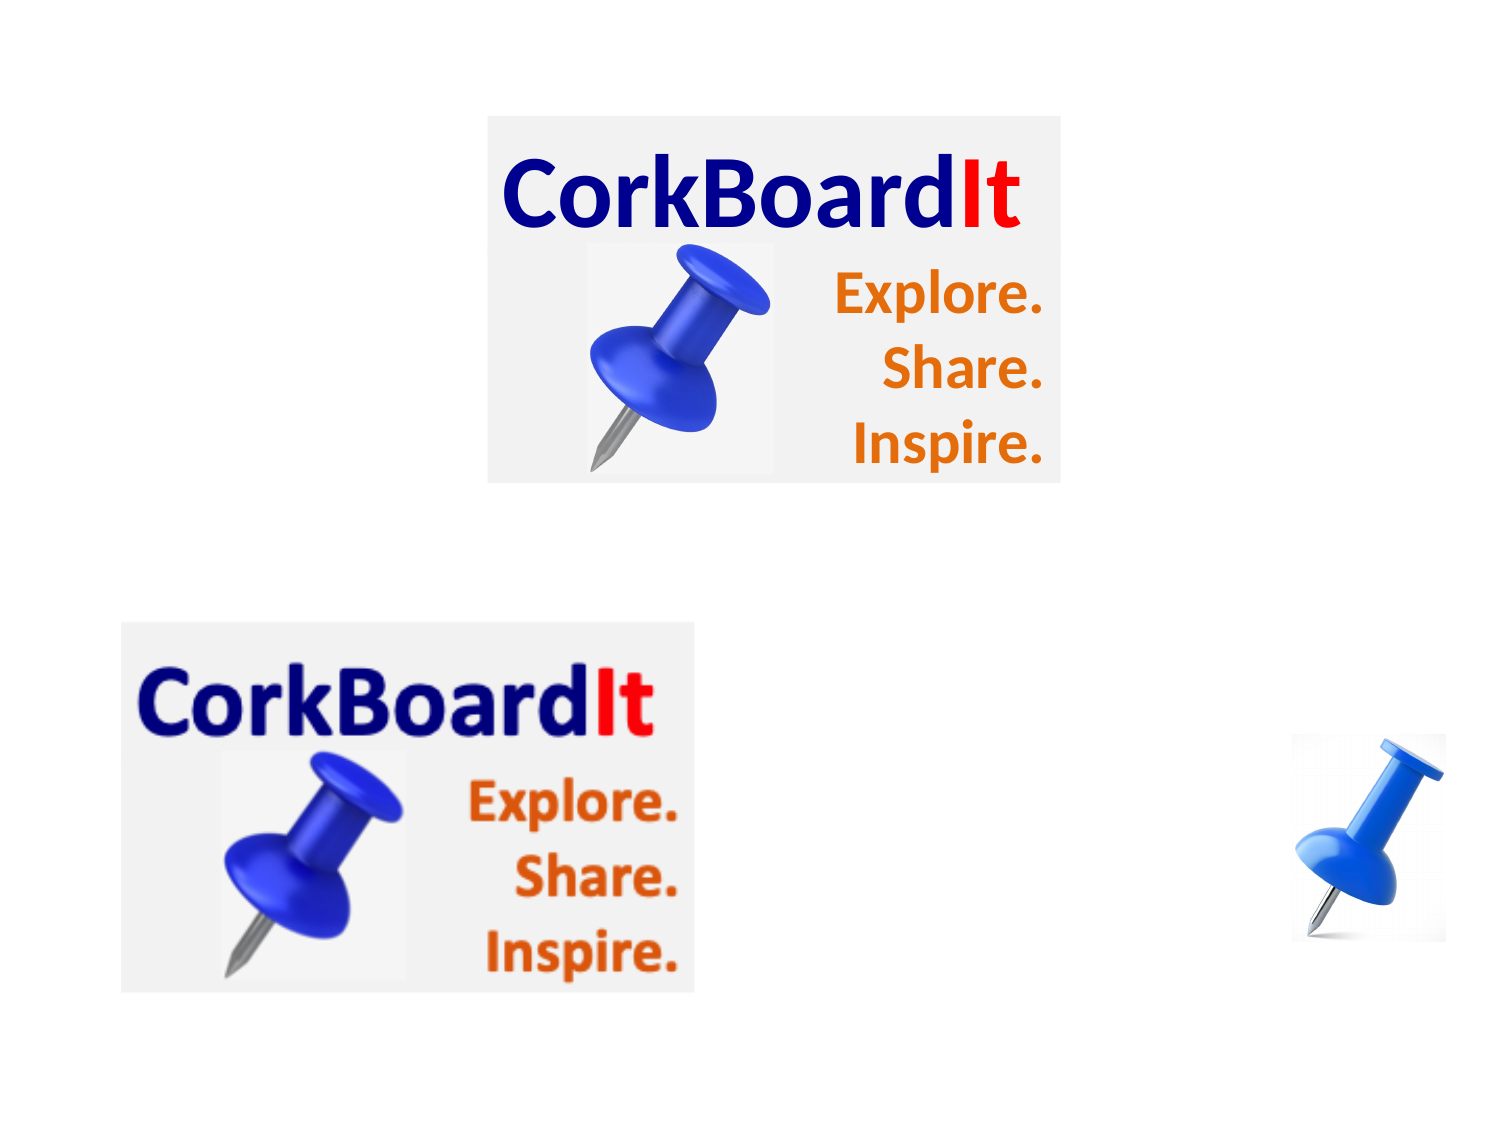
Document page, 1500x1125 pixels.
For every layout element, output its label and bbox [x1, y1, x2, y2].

text_box [487, 115, 1061, 486]
picture [1292, 733, 1446, 943]
picture [121, 620, 697, 995]
